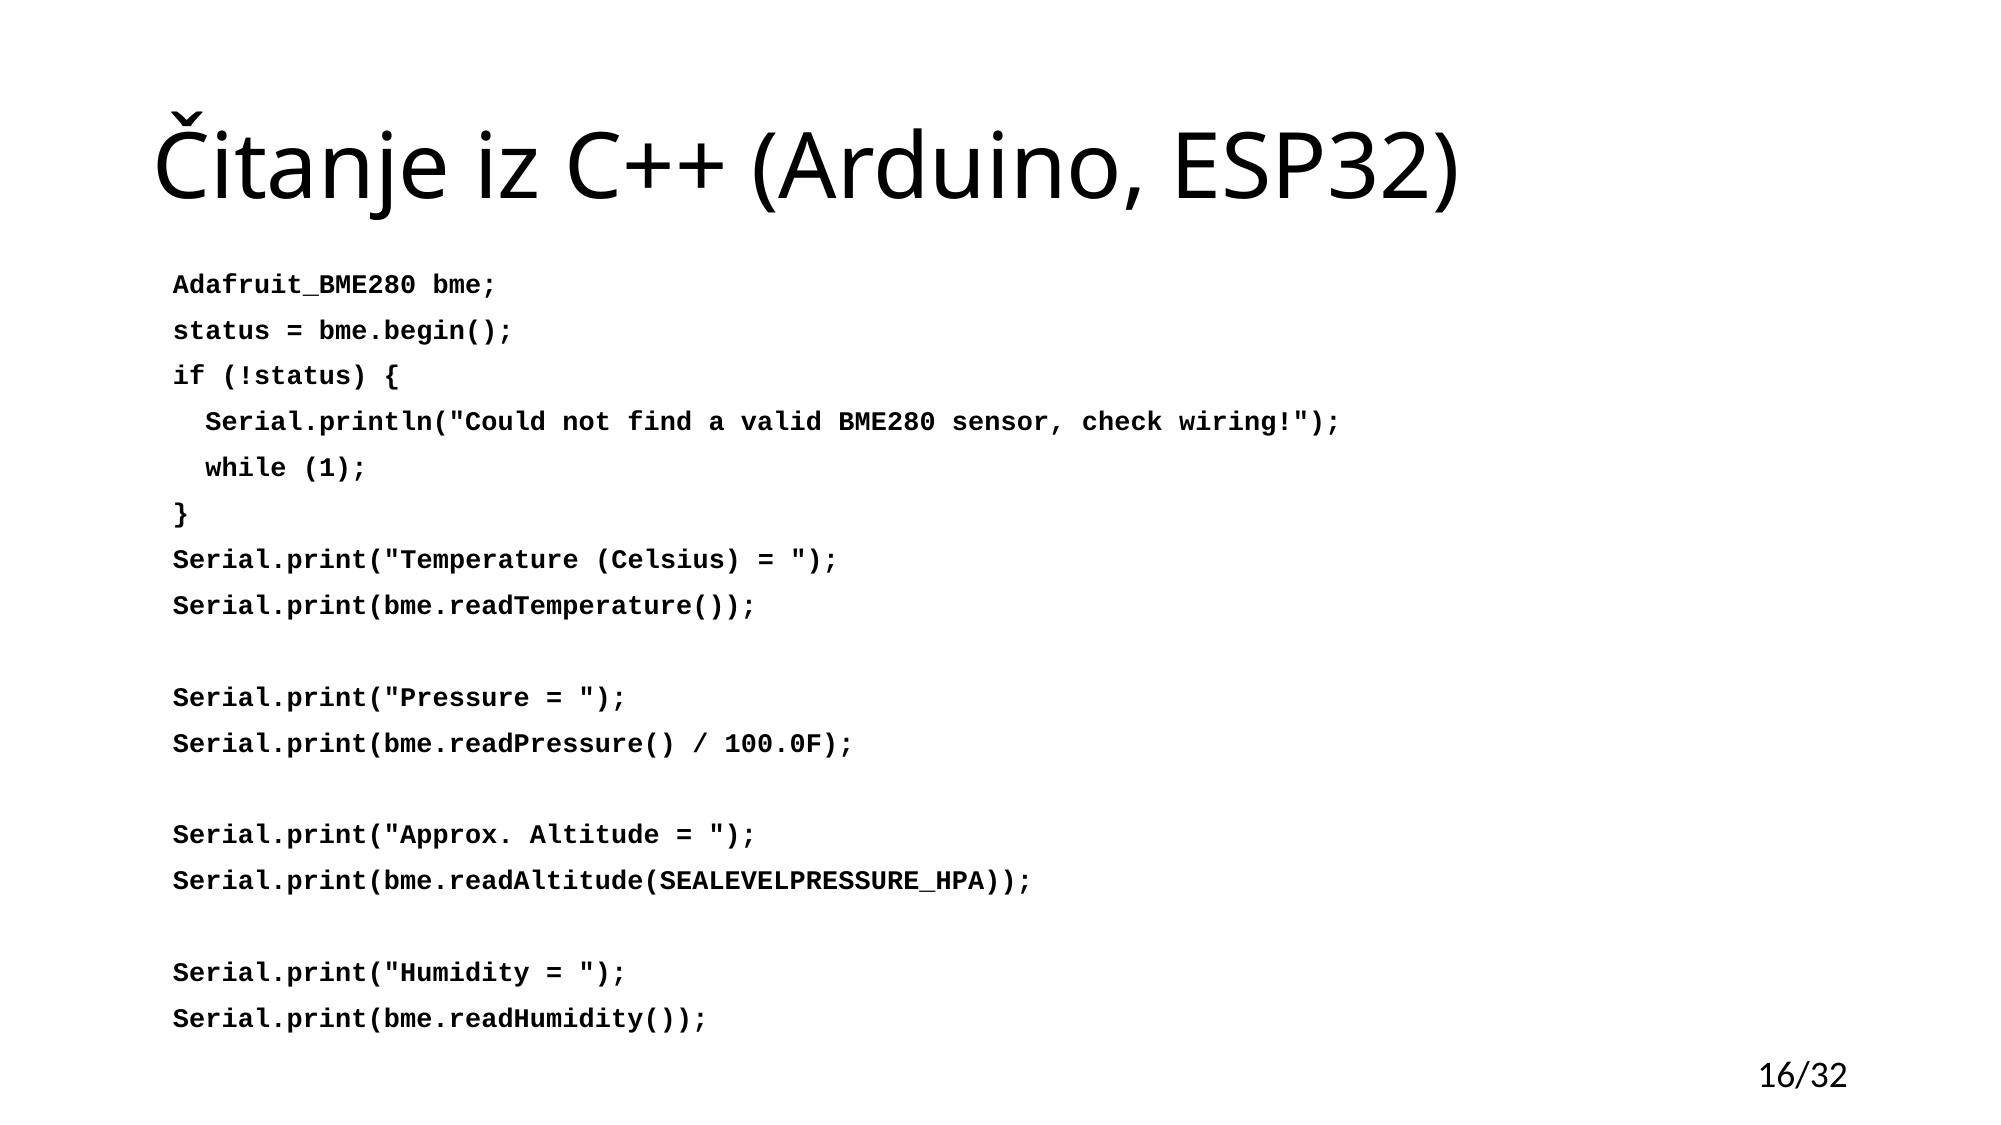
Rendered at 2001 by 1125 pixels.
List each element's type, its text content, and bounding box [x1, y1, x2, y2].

list Adafruit_BME280 bme; status = bme.begin(); if (!status) { Serial.println("Could not find a valid BME280 sensor, check wiring!"); while (1); } Serial.print("Temperature (Celsius) = "); Serial.print(bme.readTemperature()); Serial.print("Pressure = "); Serial.print(bme.readPressure() / 100.0F); Serial.print("Approx. Altitude = "); Serial.print(bme.readAltitude(SEALEVELPRESSURE_HPA)); Serial.print("Humidity = "); Serial.print(bme.readHumidity()); [157, 262, 1697, 1047]
title Čitanje iz C++ (Arduino, ESP32) [137, 59, 1863, 278]
